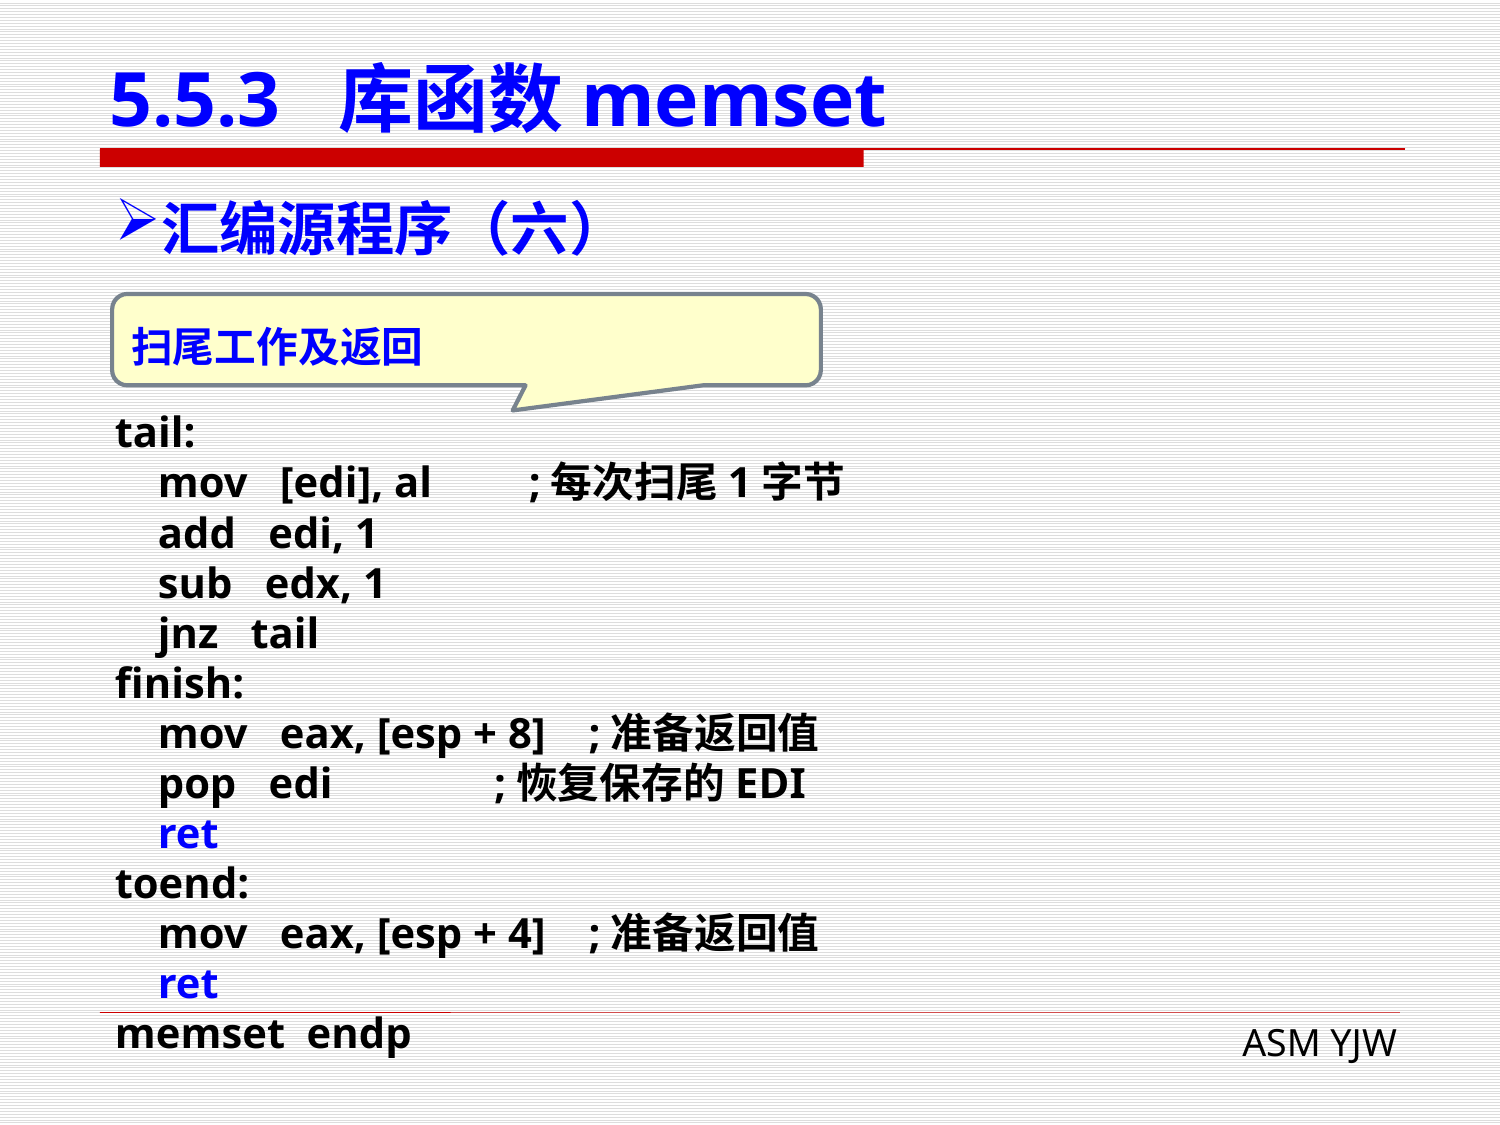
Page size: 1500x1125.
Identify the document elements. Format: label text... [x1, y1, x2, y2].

text_box tail: mov [edi], al ;每次扫尾1字节 add edi, 1 sub edx, 1 jnz tail finish: mov eax, [esp + 8] ;准备返回值 pop edi ;恢复保存的EDI ret toend: mov eax, [esp + 4] ;准备返回值 ret memset endp [100, 398, 1412, 1064]
text_box 汇编源程序（六） [100, 184, 1400, 270]
text_box 扫尾工作及返回 [110, 291, 823, 413]
title 5.5.3 库函数memset [94, 50, 1407, 149]
